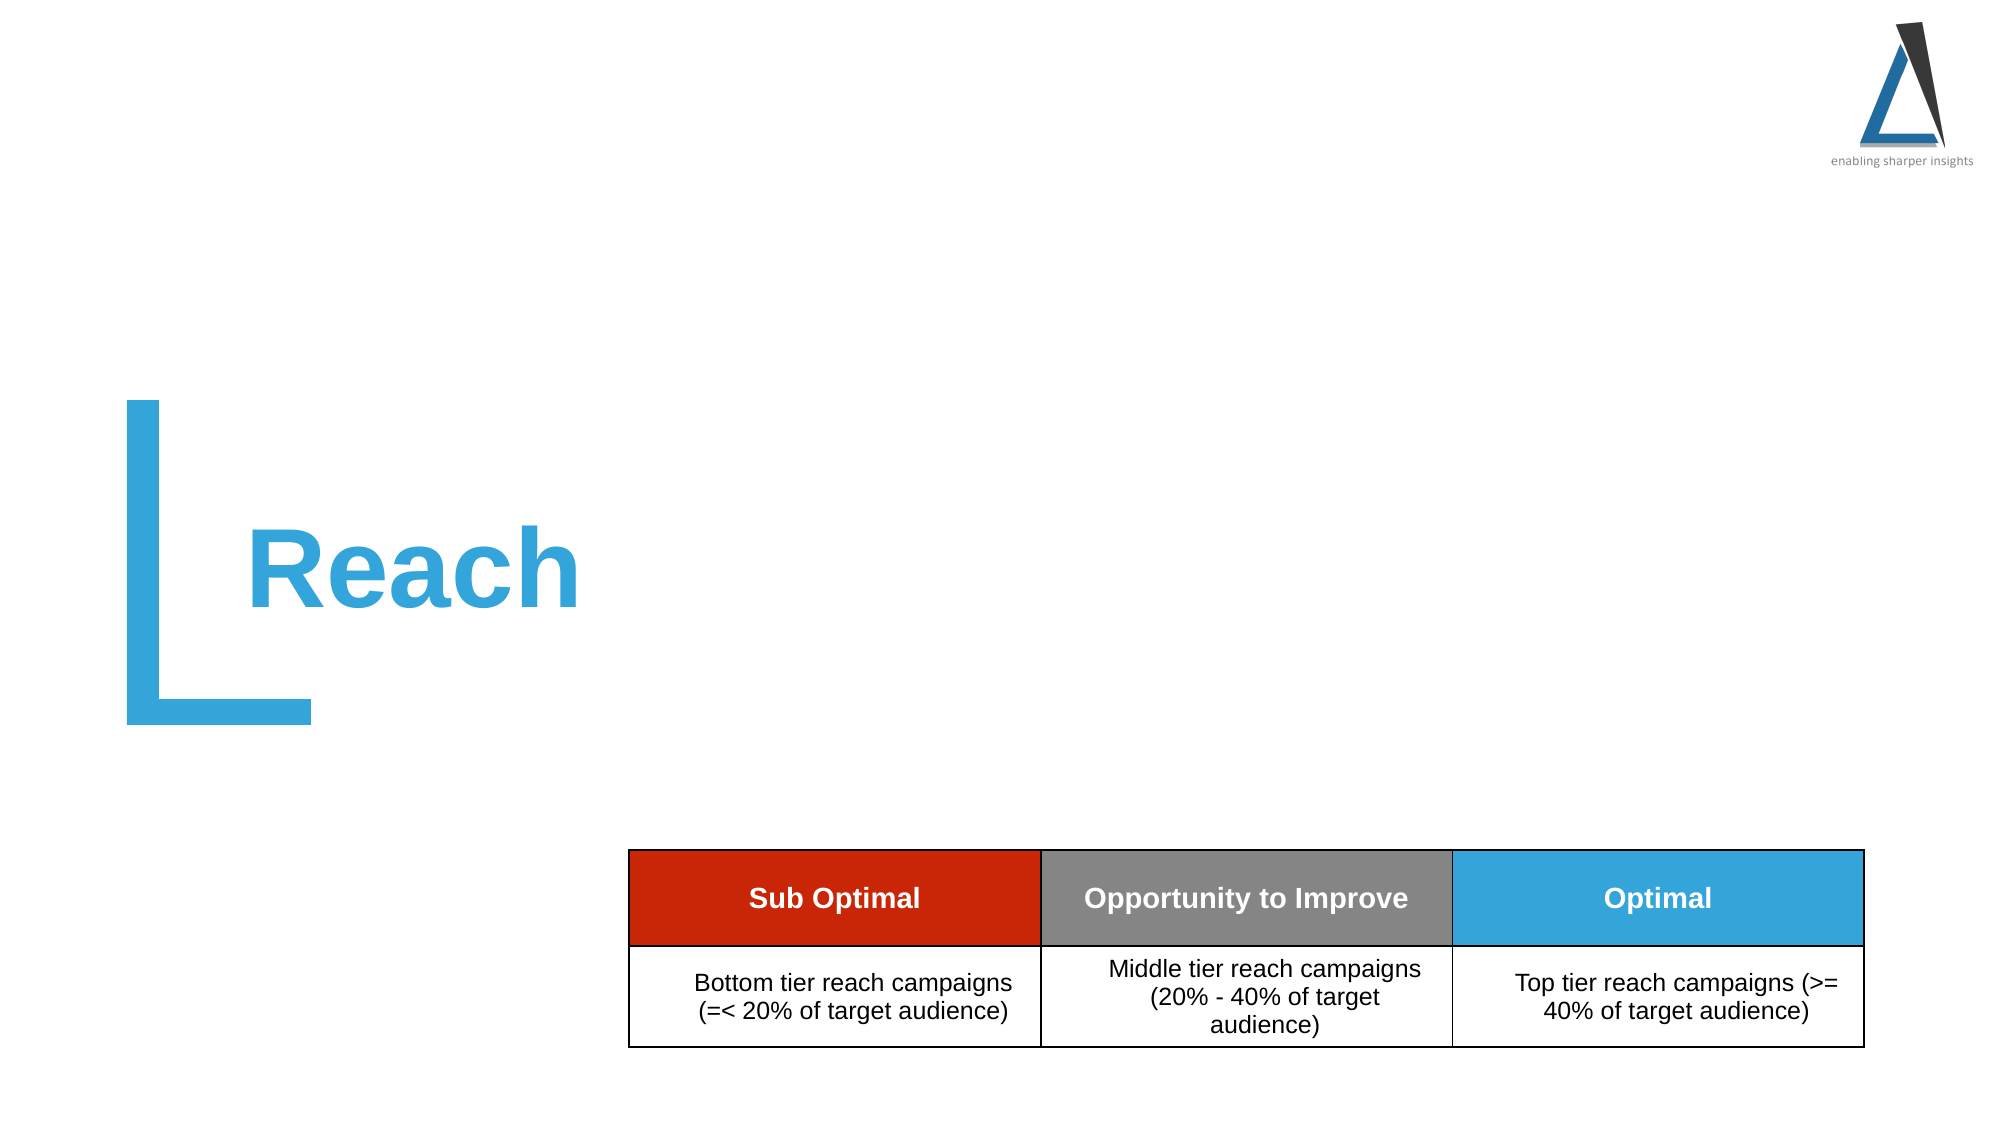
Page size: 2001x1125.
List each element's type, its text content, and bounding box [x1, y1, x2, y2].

table_cell Bottom tier reach campaigns (=< 20% of target audience) [630, 947, 1040, 1046]
list Reach [127, 400, 1701, 725]
table_header Optimal [1453, 851, 1863, 945]
table_header Opportunity to Improve [1042, 851, 1452, 945]
table_cell Middle tier reach campaigns (20% - 40% of target audience) [1042, 947, 1452, 1046]
table_header Sub Optimal [630, 851, 1040, 945]
table_cell Top tier reach campaigns (>= 40% of target audience) [1453, 947, 1863, 1046]
picture [1816, 9, 1988, 180]
